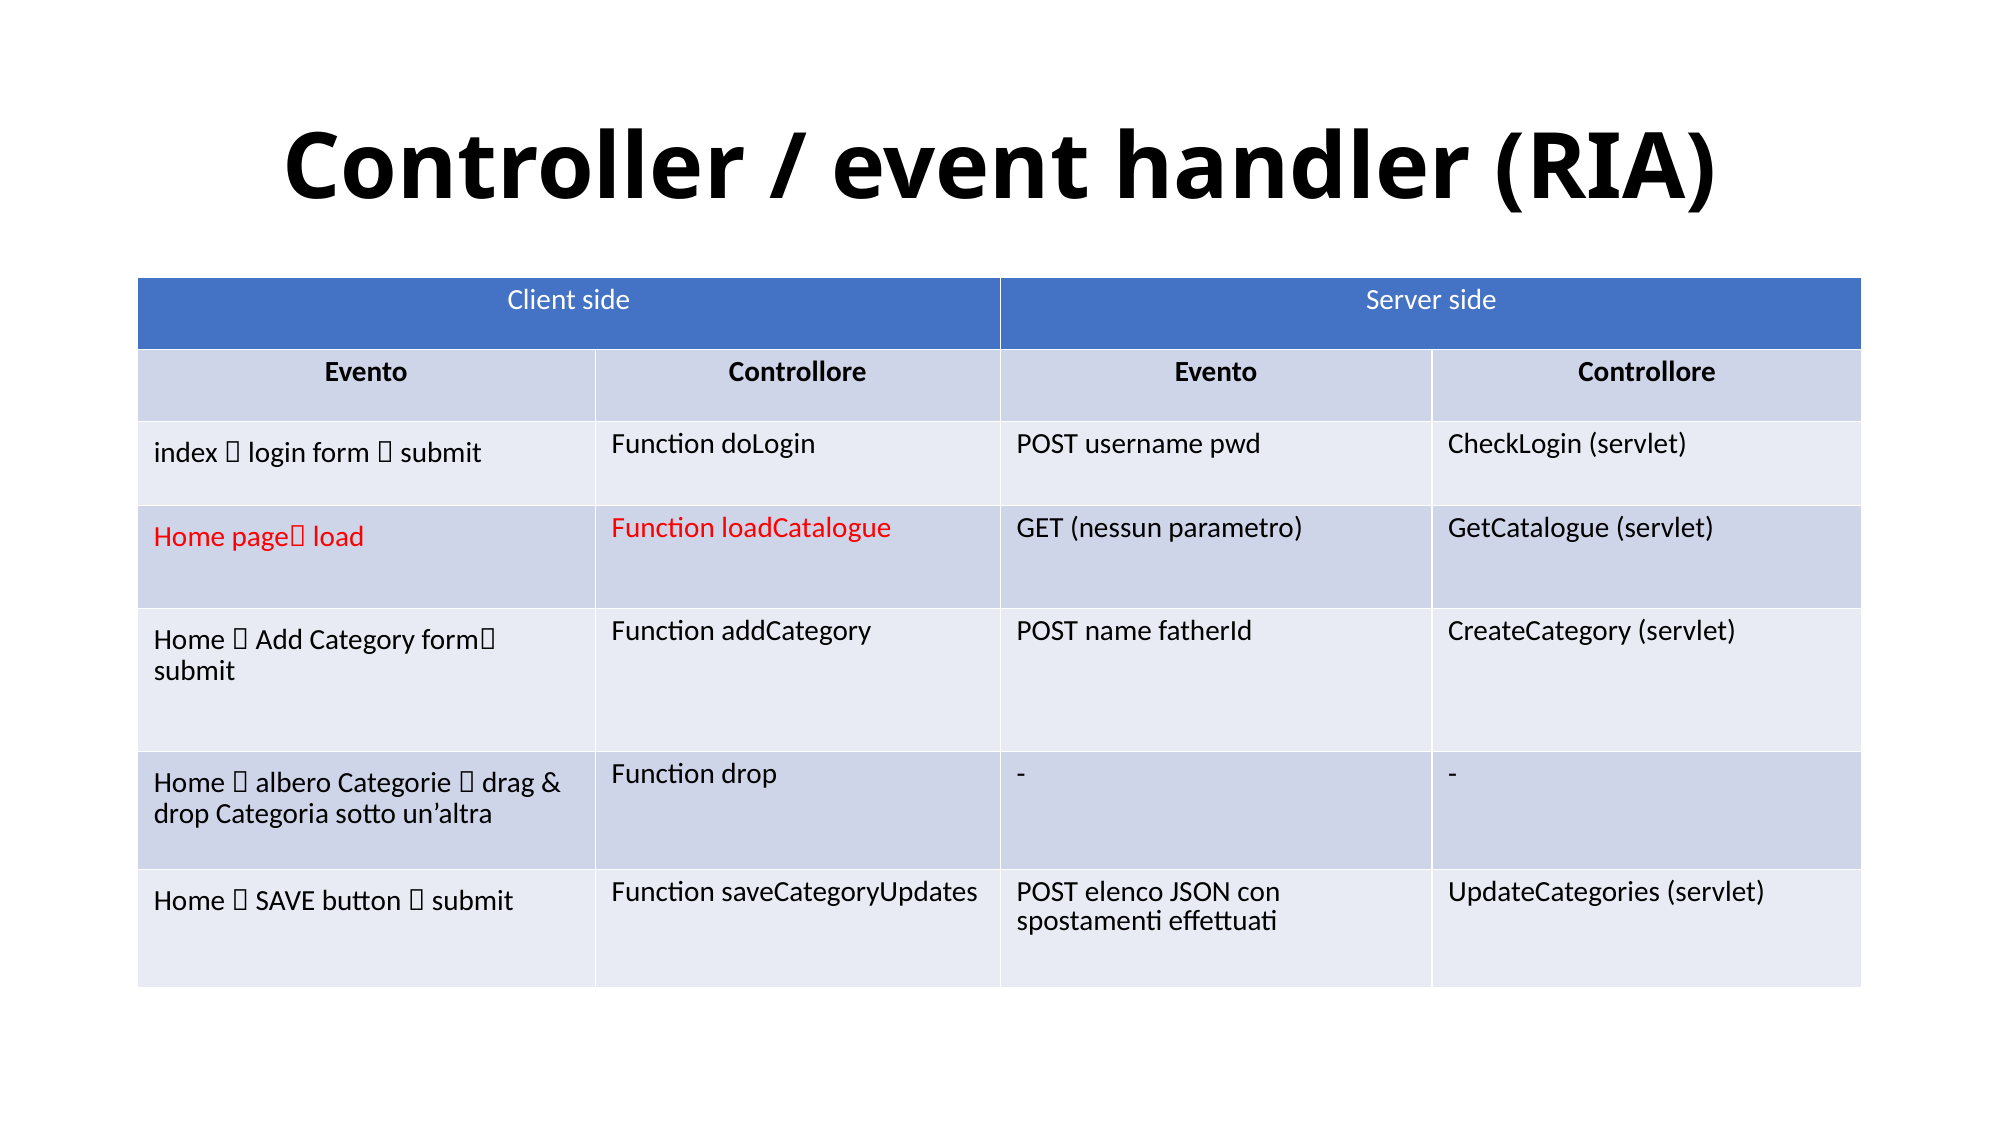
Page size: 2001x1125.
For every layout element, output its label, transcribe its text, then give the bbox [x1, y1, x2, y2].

table_cell index  login form  submit [138, 422, 595, 505]
table_cell CheckLogin (servlet) [1433, 422, 1861, 505]
table_cell Function saveCategoryUpdates [596, 870, 1000, 987]
table_cell Function addCategory [596, 609, 1000, 751]
table_cell - [1001, 752, 1431, 869]
table_cell Home  SAVE button  submit [138, 870, 595, 987]
table_cell CreateCategory (servlet) [1433, 609, 1861, 751]
table_cell Function drop [596, 752, 1000, 869]
table_cell Controllore [596, 350, 1000, 421]
table_cell Function doLogin [596, 422, 1000, 505]
table_cell Evento [1001, 350, 1431, 421]
table_cell Home  Add Category form submit [138, 609, 595, 751]
table_cell Home page load [138, 506, 595, 608]
table_cell GetCatalogue (servlet) [1433, 506, 1861, 608]
table_cell Controllore [1433, 350, 1861, 421]
table_cell Evento [138, 350, 595, 421]
table_cell POST elenco JSON con spostamenti effettuati [1001, 870, 1431, 987]
table_cell POST name fatherId [1001, 609, 1431, 751]
table_cell UpdateCategories (servlet) [1433, 870, 1861, 987]
table_cell Function loadCatalogue [596, 506, 1000, 608]
table_cell GET (nessun parametro) [1001, 506, 1431, 608]
table_cell Home  albero Categorie  drag & drop Categoria sotto un’altra [138, 752, 595, 869]
table_header Client side [138, 278, 1000, 349]
table_header Server side [1001, 278, 1861, 349]
title Controller / event handler (RIA) [137, 59, 1863, 276]
table_cell POST username pwd [1001, 422, 1431, 505]
table_cell - [1433, 752, 1861, 869]
